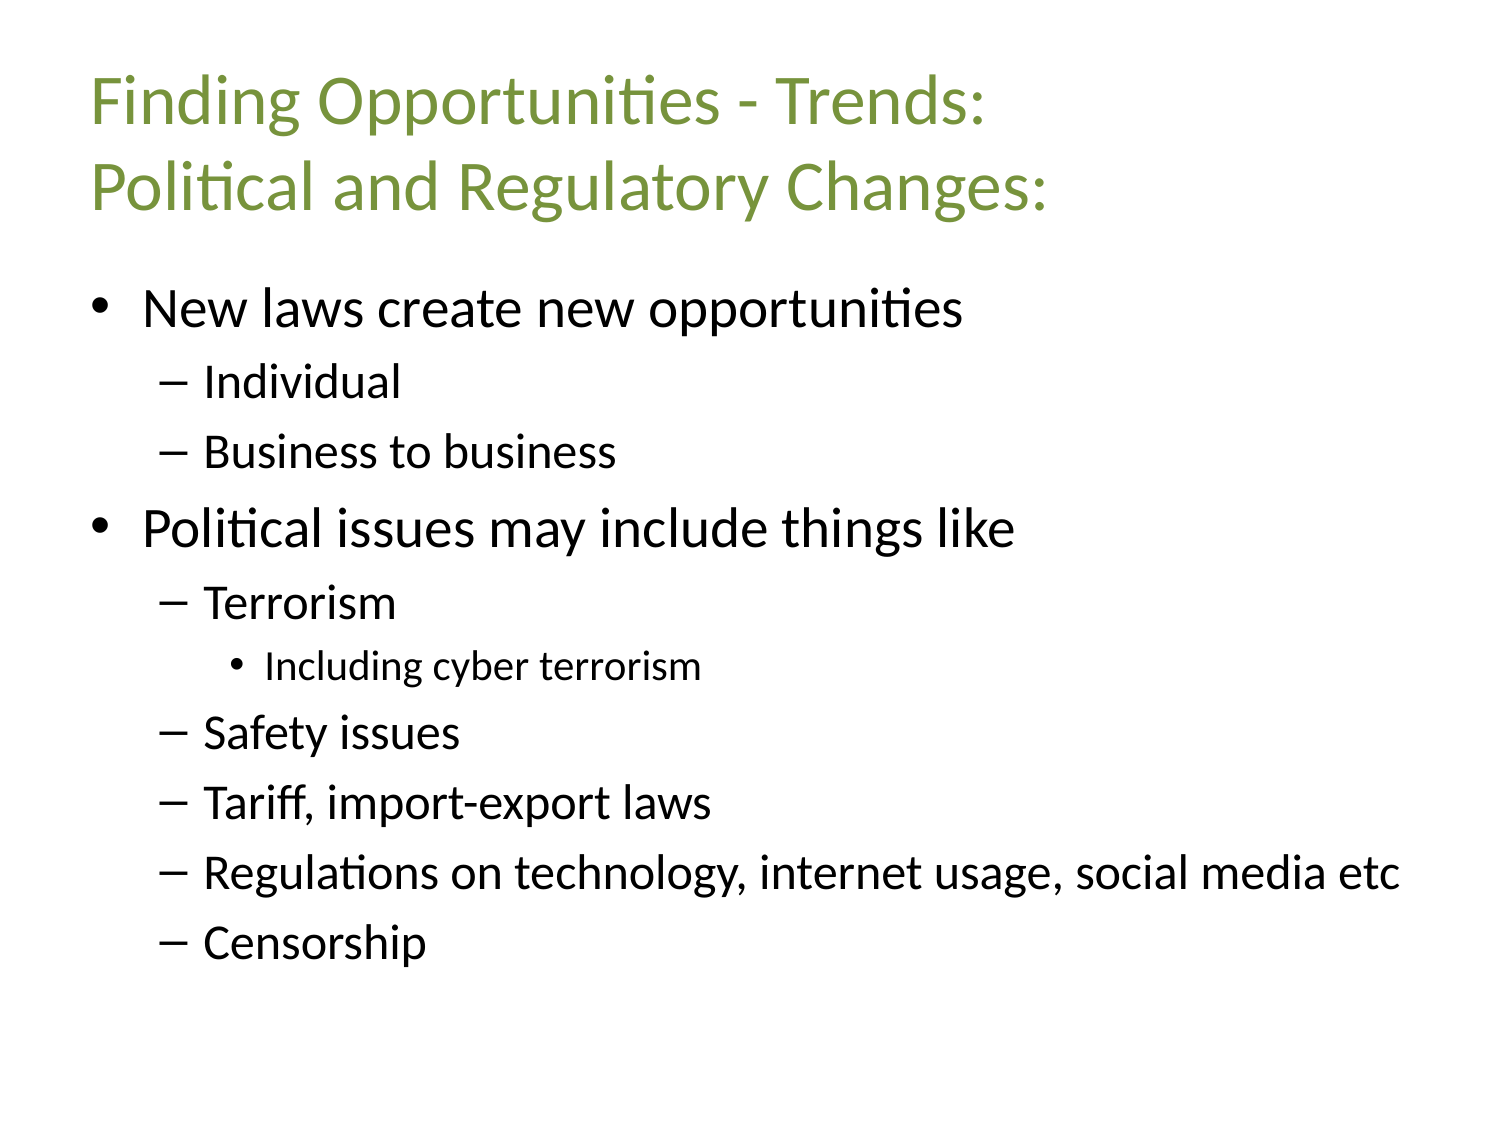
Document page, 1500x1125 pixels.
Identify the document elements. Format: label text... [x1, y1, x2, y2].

list New laws create new opportunities Individual Business to business Political issues may include things like Terrorism Including cyber terrorism Safety issues Tariff, import-export laws Regulations on technology, internet usage, social media etc Censorship [75, 262, 1425, 1005]
title Finding Opportunities - Trends: Political and Regulatory Changes: [75, 45, 1425, 233]
